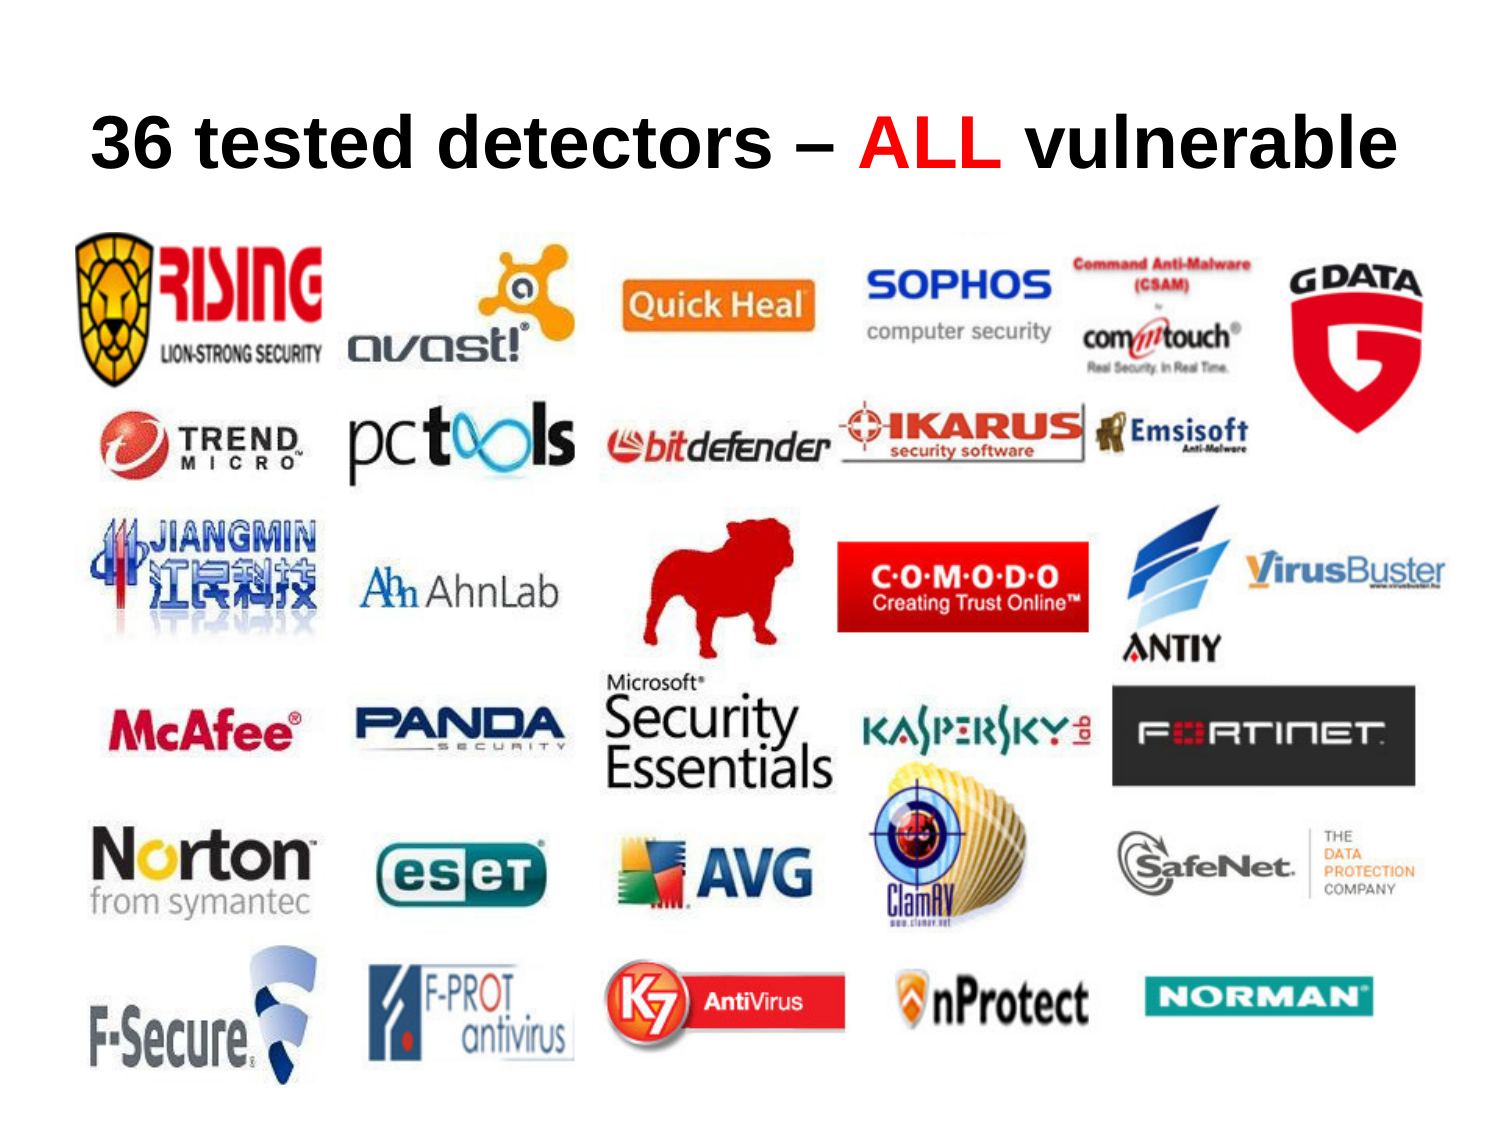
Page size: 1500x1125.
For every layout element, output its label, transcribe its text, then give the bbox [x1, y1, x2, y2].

picture [74, 232, 1451, 1088]
title 36 tested detectors – ALL vulnerable [27, 45, 1425, 233]
